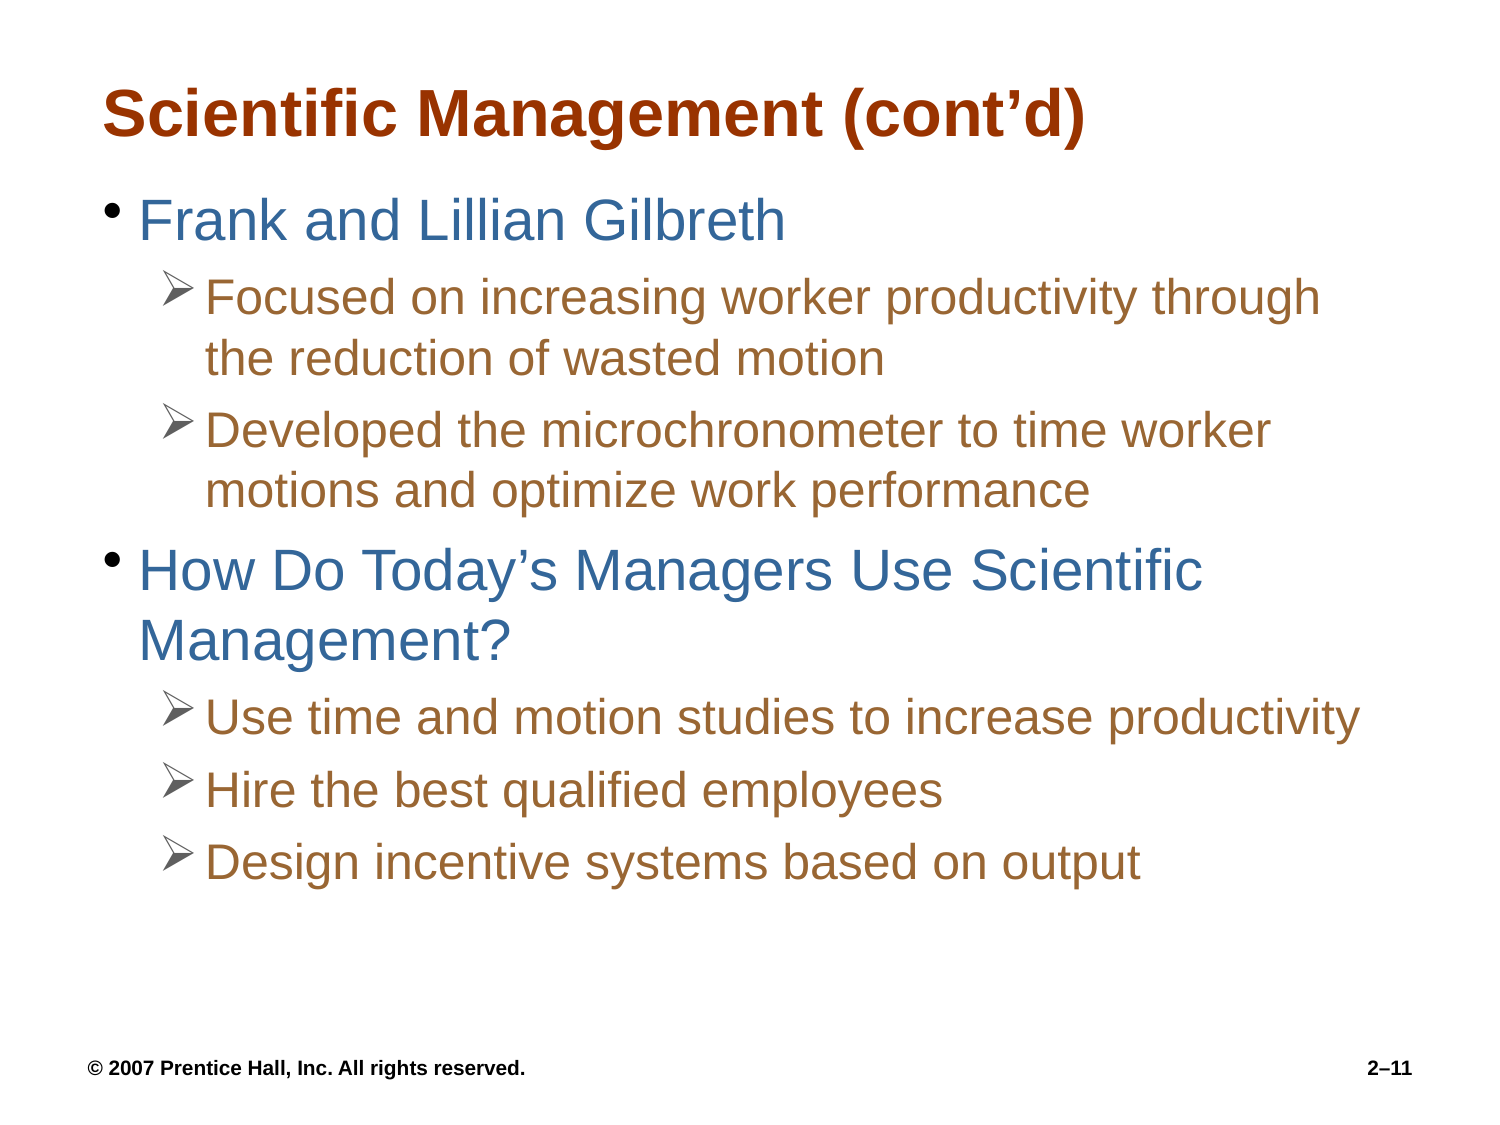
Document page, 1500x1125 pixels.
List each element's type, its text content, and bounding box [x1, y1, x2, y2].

slide_number 2–11 [1050, 1012, 1413, 1088]
footer © 2007 Prentice Hall, Inc. All rights reserved. [87, 1012, 750, 1088]
list Frank and Lillian Gilbreth Focused on increasing worker productivity through the reduction of wasted motion Developed the microchronometer to time worker motions and optimize work performance How Do Today’s Managers Use Scientific Management? Use time and motion studies to increase productivity Hire the best qualified employees Design incentive systems based on output [87, 174, 1417, 1000]
title Scientific Management (cont’d) [87, 62, 1413, 158]
